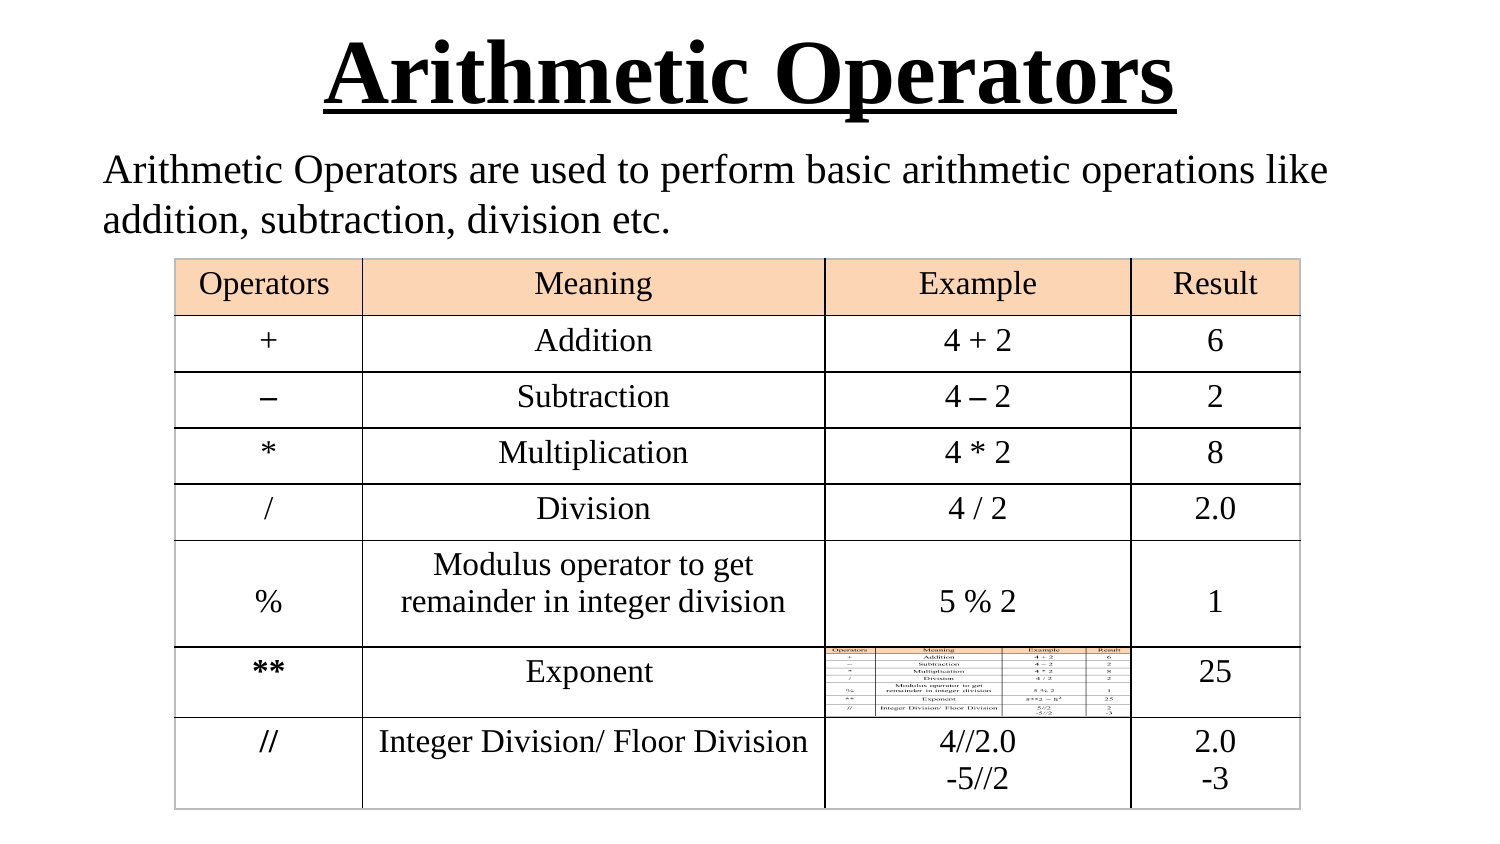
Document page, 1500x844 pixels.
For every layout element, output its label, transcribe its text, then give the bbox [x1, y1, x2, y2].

table_cell Exponent [363, 648, 824, 717]
table_cell 4 + 2 [826, 316, 1130, 371]
title Arithmetic Operators [75, 0, 1425, 138]
table_cell // [176, 718, 362, 808]
table_cell 5 % 2 [826, 541, 1130, 646]
table_cell ** [176, 648, 362, 717]
table_cell + [176, 316, 362, 371]
list Arithmetic Operators are used to perform basic arithmetic operations like addition, subtraction, division etc. [87, 134, 1438, 260]
table_cell / [176, 485, 362, 540]
table_cell Integer Division/ Floor Division [363, 718, 824, 808]
table_cell 2.0 [1132, 485, 1299, 540]
table_cell 4 * 2 [826, 429, 1130, 483]
table_header Operators [176, 260, 362, 315]
table_header Result [1132, 260, 1299, 315]
table_cell Addition [363, 316, 824, 371]
table_cell Division [363, 485, 824, 540]
table_cell 8 [1132, 429, 1299, 483]
table_header Example [826, 260, 1130, 315]
table_cell 1 [1132, 541, 1299, 646]
table_cell 6 [1132, 316, 1299, 371]
table_header Meaning [363, 260, 824, 315]
table_cell Multiplication [363, 429, 824, 483]
table_cell – [176, 373, 362, 427]
table_cell % [176, 541, 362, 646]
table_cell 2 [1132, 373, 1299, 427]
table_cell 4//2.0 -5//2 [826, 718, 1130, 808]
table_cell Subtraction [363, 373, 824, 427]
table_cell [826, 648, 1130, 717]
table_cell 4 – 2 [826, 373, 1130, 427]
table_cell Modulus operator to get remainder in integer division [363, 541, 824, 646]
table_cell 4 / 2 [826, 485, 1130, 540]
table_cell 2.0 -3 [1132, 718, 1299, 808]
table_cell * [176, 429, 362, 483]
table_cell 25 [1132, 648, 1299, 717]
